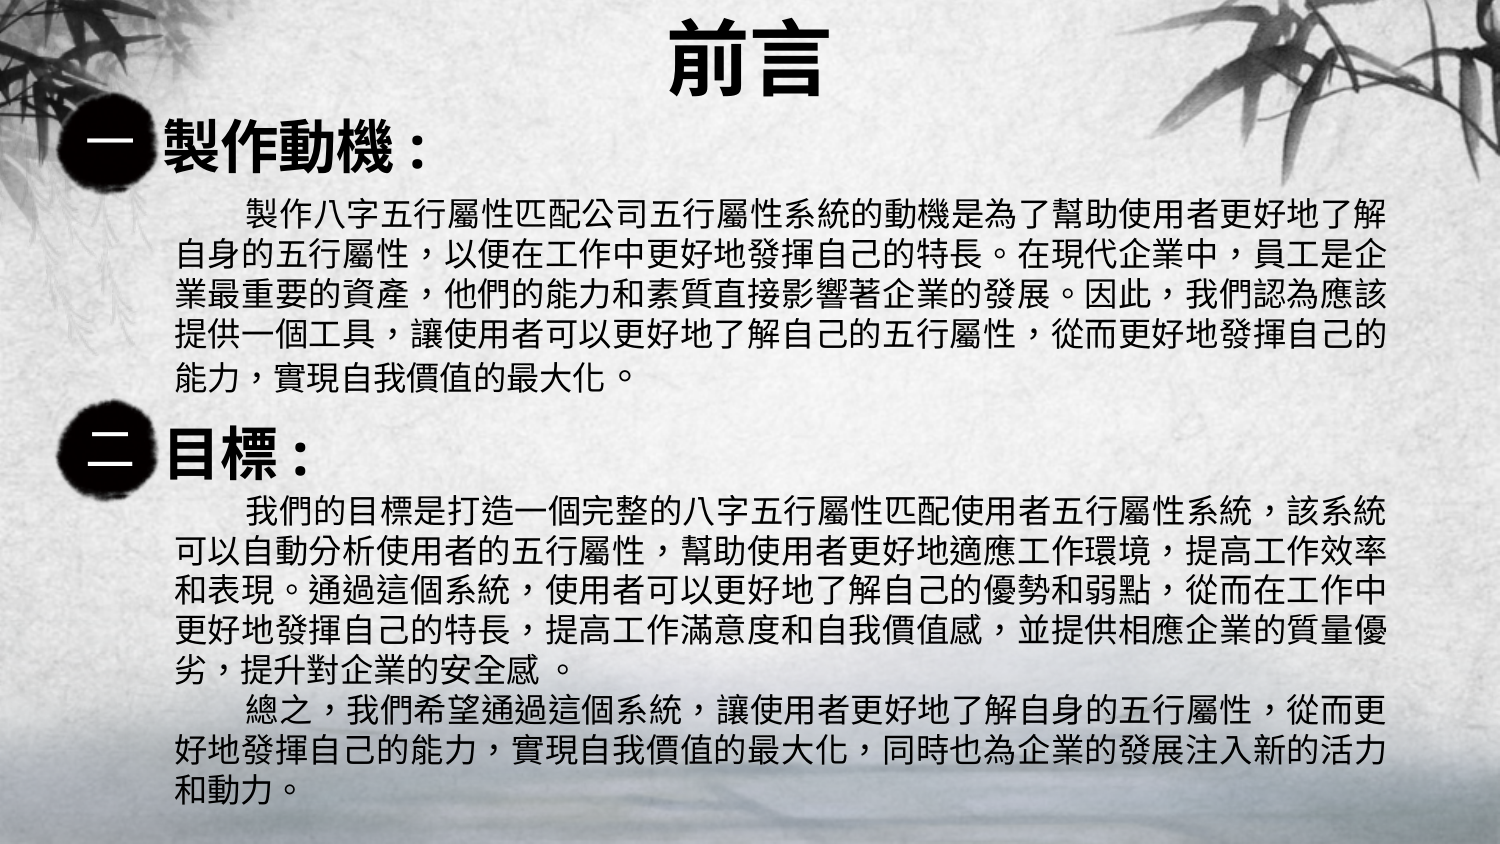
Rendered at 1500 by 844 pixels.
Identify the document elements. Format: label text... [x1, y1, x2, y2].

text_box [52, 397, 1022, 515]
text_box 前言 [74, 20, 1425, 93]
text_box 製作八字五行屬性匹配公司五行屬性系統的動機是為了幫助使用者更好地了解自身的五行屬性，以便在工作中更好地發揮自己的特長。在現代企業中，員工是企業最重要的資產，他們的能力和素質直接影響著企業的發展。因此，我們認為應該提供一個工具，讓使用者可以更好地了解自己的五行屬性，從而更好地發揮自己的能力，實現自我價值的最大化。 [159, 185, 1404, 405]
picture [0, 0, 1500, 844]
text_box 我們的目標是打造一個完整的八字五行屬性匹配使用者五行屬性系統，該系統可以自動分析使用者的五行屬性，幫助使用者更好地適應工作環境，提高工作效率和表現。通過這個系統，使用者可以更好地了解自己的優勢和弱點，從而在工作中更好地發揮自己的特長，提高工作滿意度和自我價值感，並提供相應企業的質量優劣，提升對企業的安全感 。 總之，我們希望通過這個系統，讓使用者更好地了解自身的五行屬性，從而更好地發揮自己的能力，實現自我價值的最大化，同時也為企業的發展注入新的活力和動力。 [159, 482, 1404, 817]
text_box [52, 90, 1022, 208]
